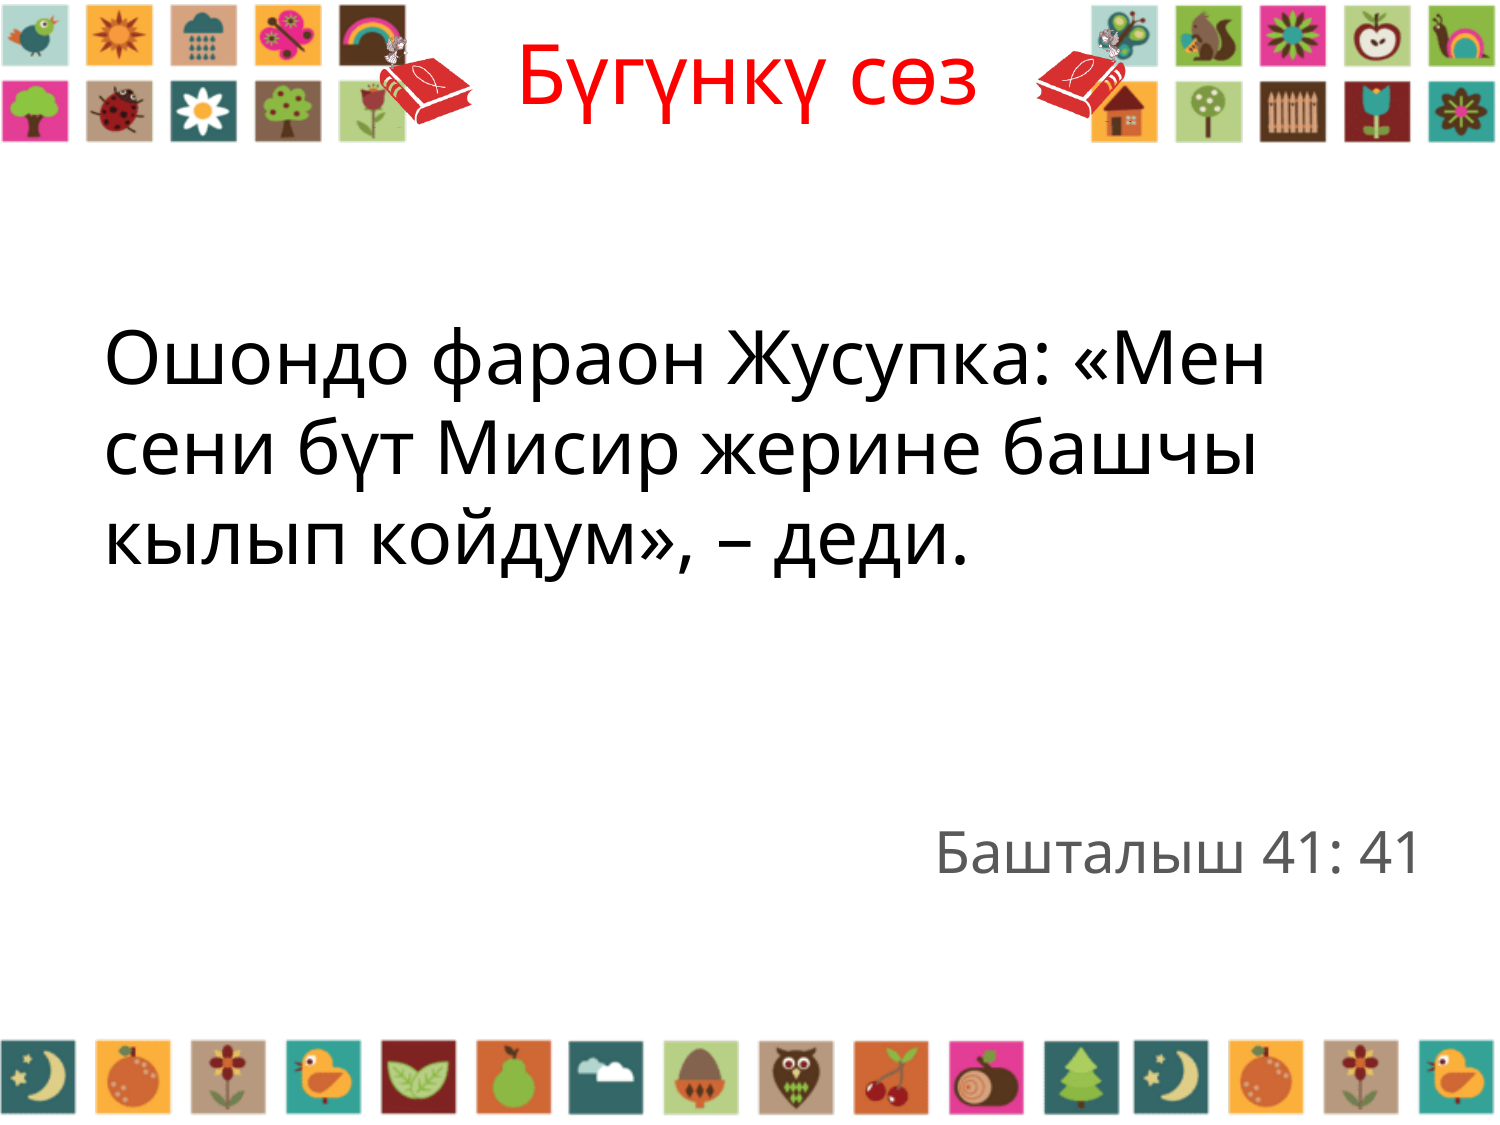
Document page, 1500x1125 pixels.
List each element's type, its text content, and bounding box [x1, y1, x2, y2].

picture [0, 3, 505, 150]
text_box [0, 1028, 1500, 1118]
text_box Бүгүнкү сөз [425, 13, 1004, 129]
text_box Башталыш 41: 41 [808, 807, 1441, 893]
picture [1003, 3, 1500, 150]
text_box Ошондо фараон Жусупка: «Мен сени бүт Мисир жерине башчы кылып койдум», – деди. [88, 302, 1436, 588]
